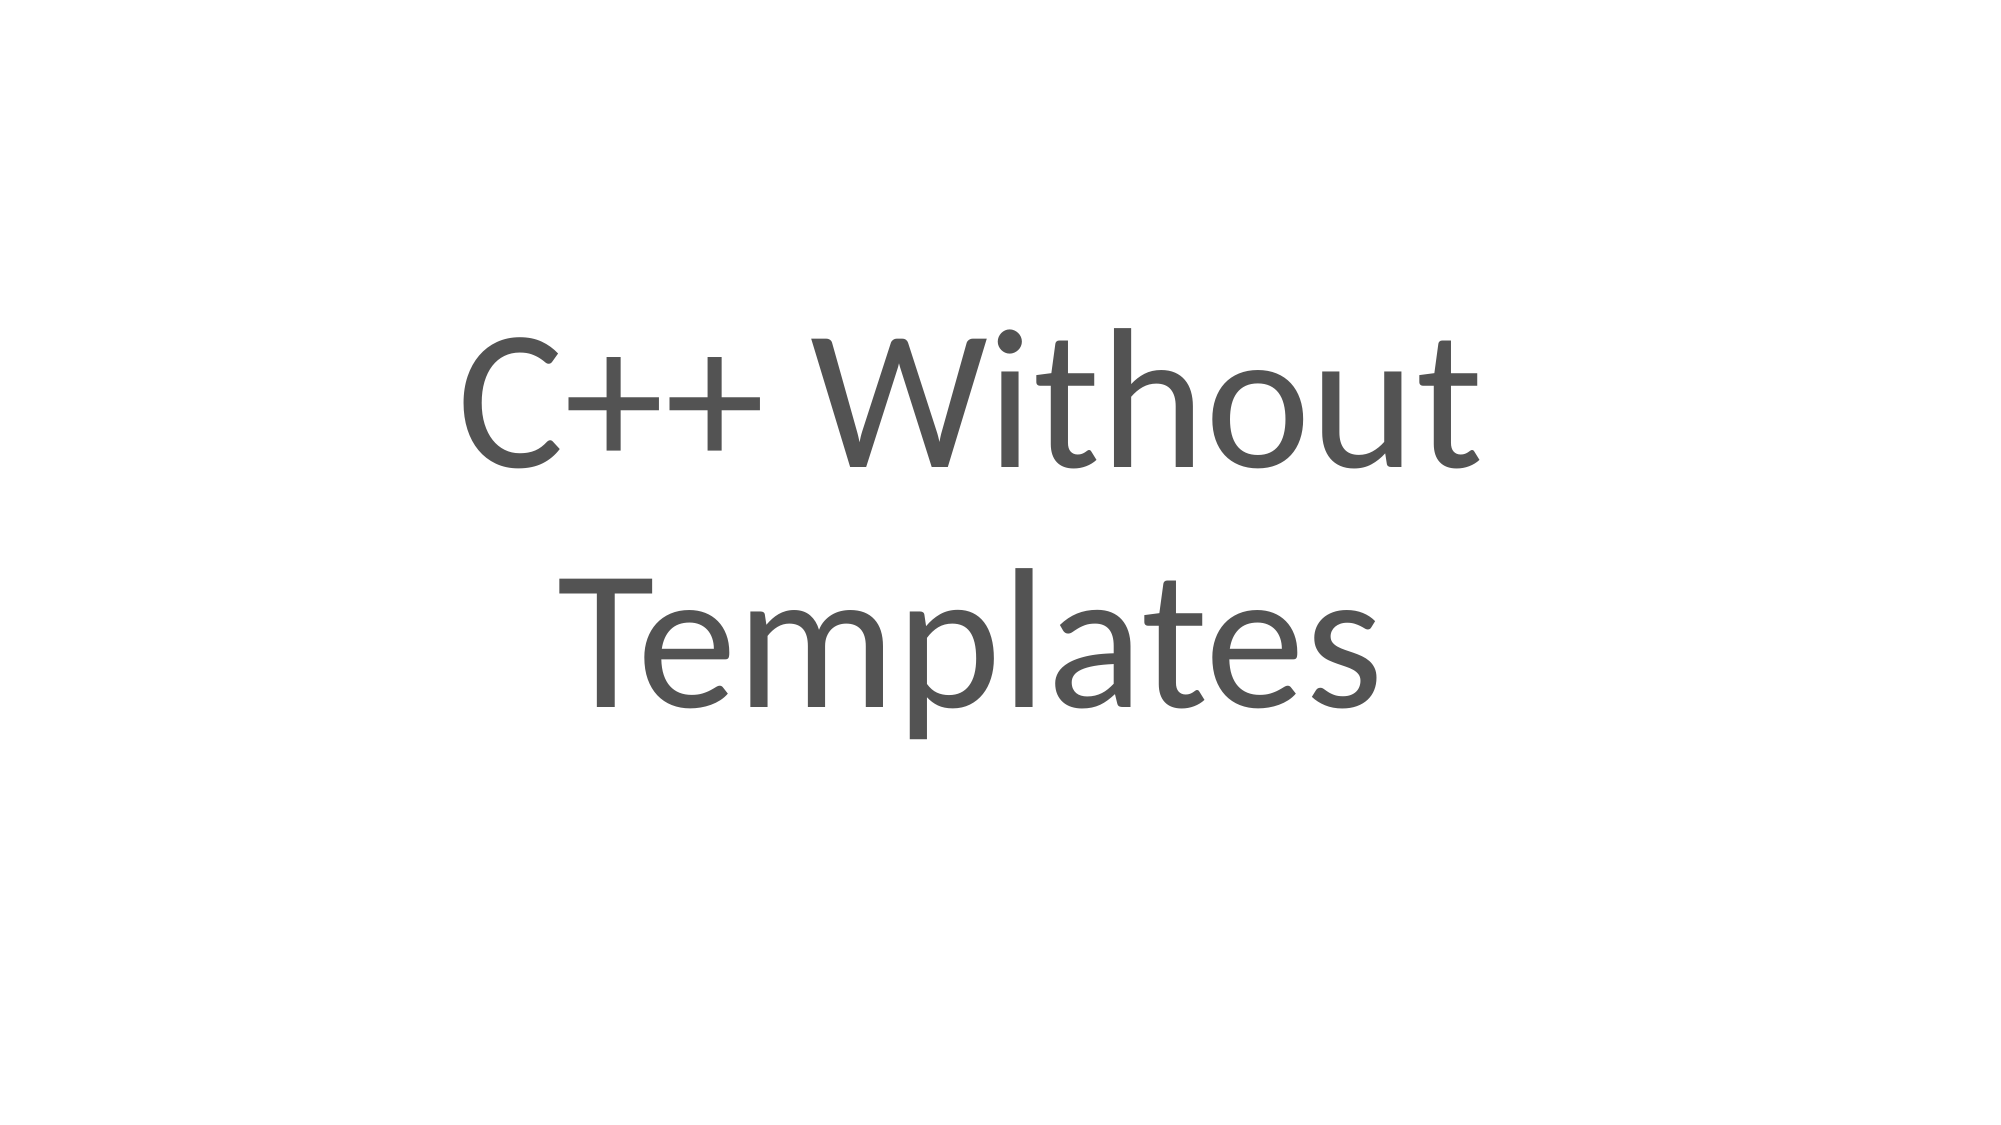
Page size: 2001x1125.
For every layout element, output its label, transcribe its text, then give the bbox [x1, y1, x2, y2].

text_box C++ Without Templates [287, 259, 1655, 755]
